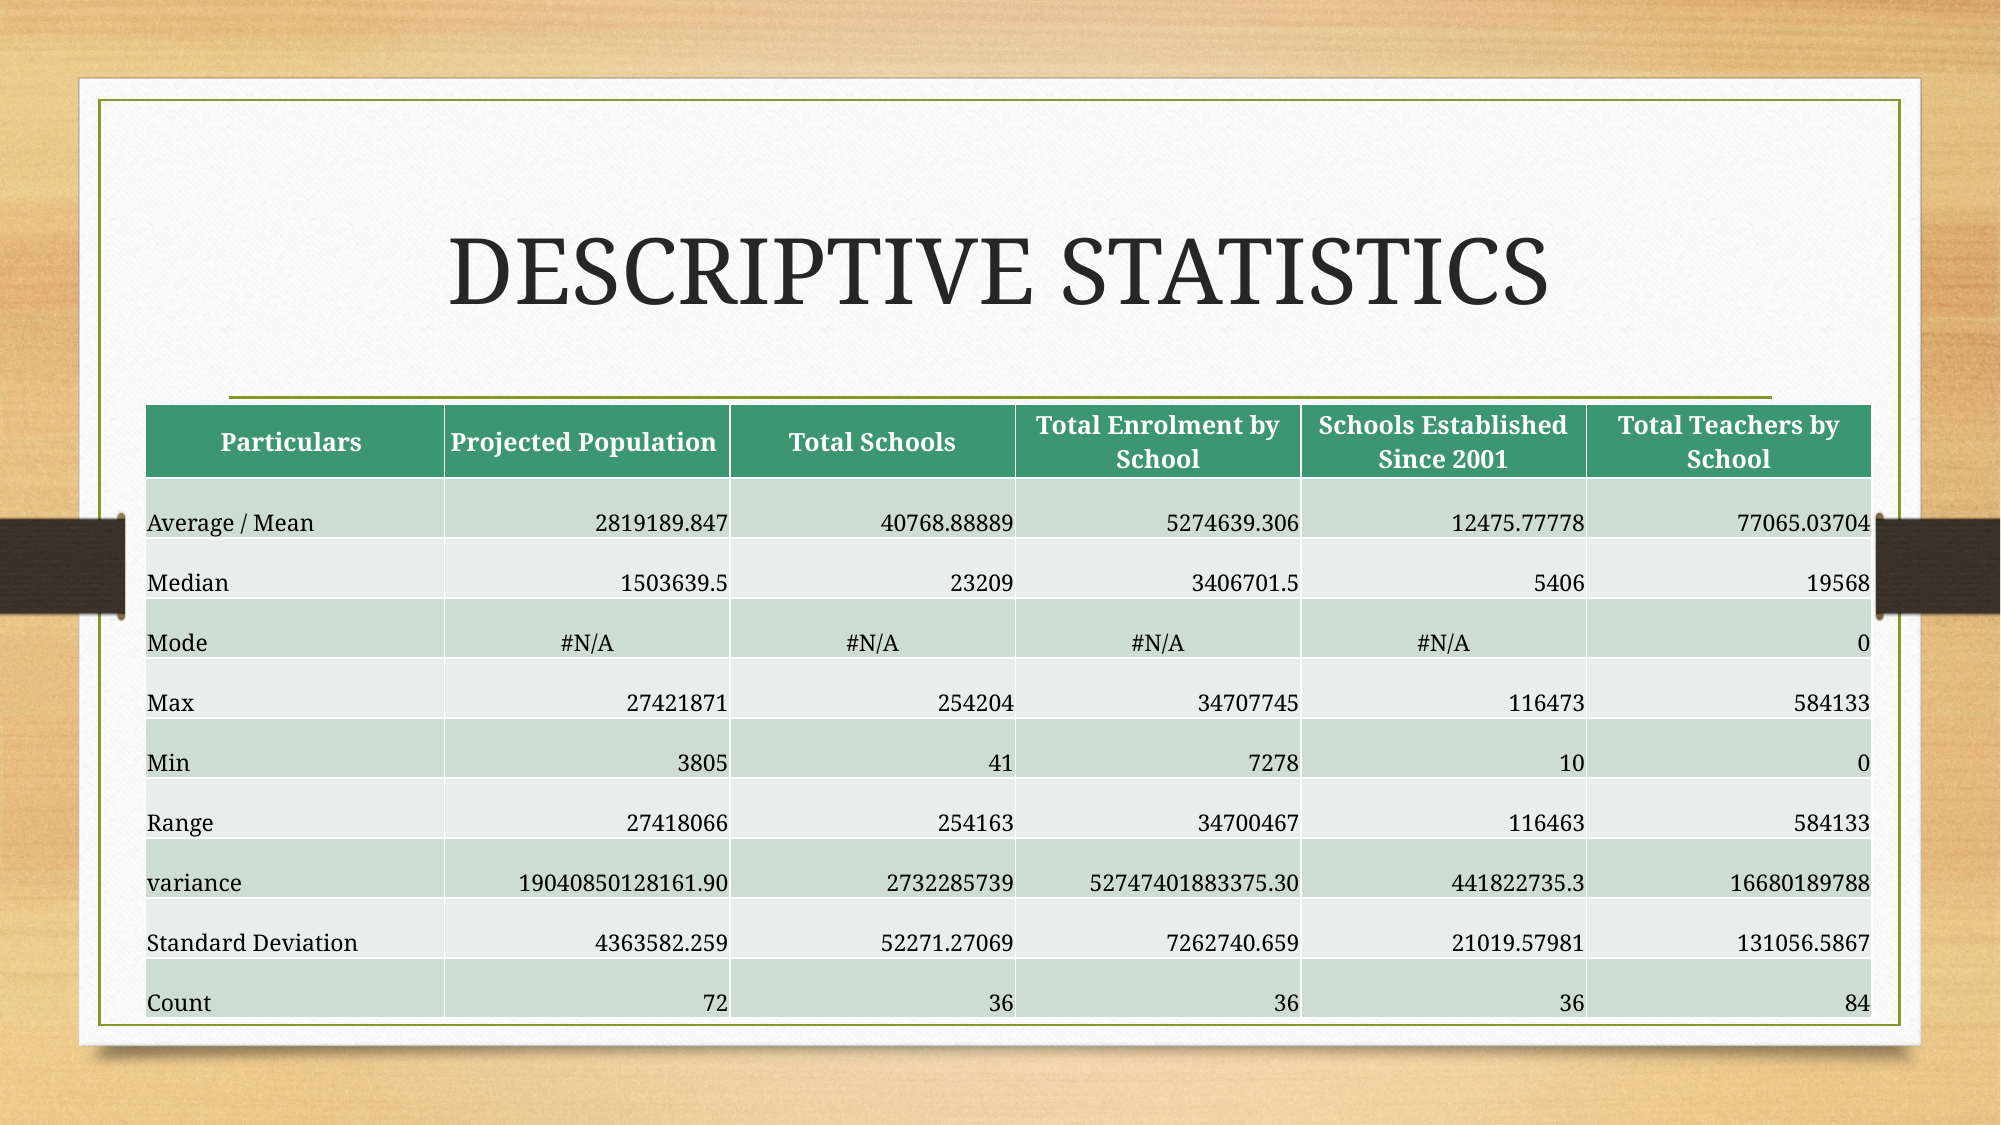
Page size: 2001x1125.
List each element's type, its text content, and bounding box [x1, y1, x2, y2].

table_cell 7278 [1016, 719, 1300, 777]
table_cell 0 [1587, 719, 1871, 777]
table_cell Standard Deviation [146, 899, 444, 957]
table_cell 1503639.5 [445, 539, 729, 597]
table_cell 10 [1302, 719, 1586, 777]
table_cell #N/A [1302, 599, 1586, 657]
picture [0, 0, 2001, 1125]
table_cell 40768.88889 [731, 479, 1015, 537]
table_cell 3406701.5 [1016, 539, 1300, 597]
table_header Total Schools [731, 405, 1015, 477]
table_cell 12475.77778 [1302, 479, 1586, 537]
table_cell 23209 [731, 539, 1015, 597]
table_cell Min [146, 719, 444, 777]
table_header Projected Population [445, 405, 729, 477]
table_cell #N/A [445, 599, 729, 657]
table_cell 19040850128161.90 [445, 839, 729, 897]
table_cell 52747401883375.30 [1016, 839, 1300, 897]
table_cell 34700467 [1016, 779, 1300, 837]
table_cell 72 [445, 959, 729, 1017]
table_cell 84 [1587, 959, 1871, 1017]
table_header Total Teachers by School [1587, 405, 1871, 477]
table_cell 0 [1587, 599, 1871, 657]
title DESCRIPTIVE STATISTICS [212, 161, 1788, 375]
table_cell 3805 [445, 719, 729, 777]
table_cell Range [146, 779, 444, 837]
table_cell Mode [146, 599, 444, 657]
table_cell 34707745 [1016, 659, 1300, 717]
table_cell 4363582.259 [445, 899, 729, 957]
table_cell #N/A [1016, 599, 1300, 657]
table_cell 2819189.847 [445, 479, 729, 537]
table_cell #N/A [731, 599, 1015, 657]
table_cell 254204 [731, 659, 1015, 717]
table_cell 41 [731, 719, 1015, 777]
table_cell 16680189788 [1587, 839, 1871, 897]
table_cell 5406 [1302, 539, 1586, 597]
table_cell 2732285739 [731, 839, 1015, 897]
table_cell 21019.57981 [1302, 899, 1586, 957]
table_cell 441822735.3 [1302, 839, 1586, 897]
table_cell Count [146, 959, 444, 1017]
table_cell variance [146, 839, 444, 897]
table_cell 116463 [1302, 779, 1586, 837]
table_cell 116473 [1302, 659, 1586, 717]
table_cell 36 [1302, 959, 1586, 1017]
table_cell 52271.27069 [731, 899, 1015, 957]
table_cell 254163 [731, 779, 1015, 837]
table_cell 36 [731, 959, 1015, 1017]
table_cell 36 [1016, 959, 1300, 1017]
table_cell 131056.5867 [1587, 899, 1871, 957]
table_cell 5274639.306 [1016, 479, 1300, 537]
table_cell 584133 [1587, 659, 1871, 717]
table_cell Median [146, 539, 444, 597]
table_cell 7262740.659 [1016, 899, 1300, 957]
table_cell Max [146, 659, 444, 717]
table_header Total Enrolment by School [1016, 405, 1300, 477]
table_cell 584133 [1587, 779, 1871, 837]
table_cell 19568 [1587, 539, 1871, 597]
table_cell Average / Mean [146, 479, 444, 537]
table_header Particulars [146, 405, 444, 477]
table_cell 27418066 [445, 779, 729, 837]
table_cell 27421871 [445, 659, 729, 717]
table_cell 77065.03704 [1587, 479, 1871, 537]
table_header Schools Established Since 2001 [1302, 405, 1586, 477]
